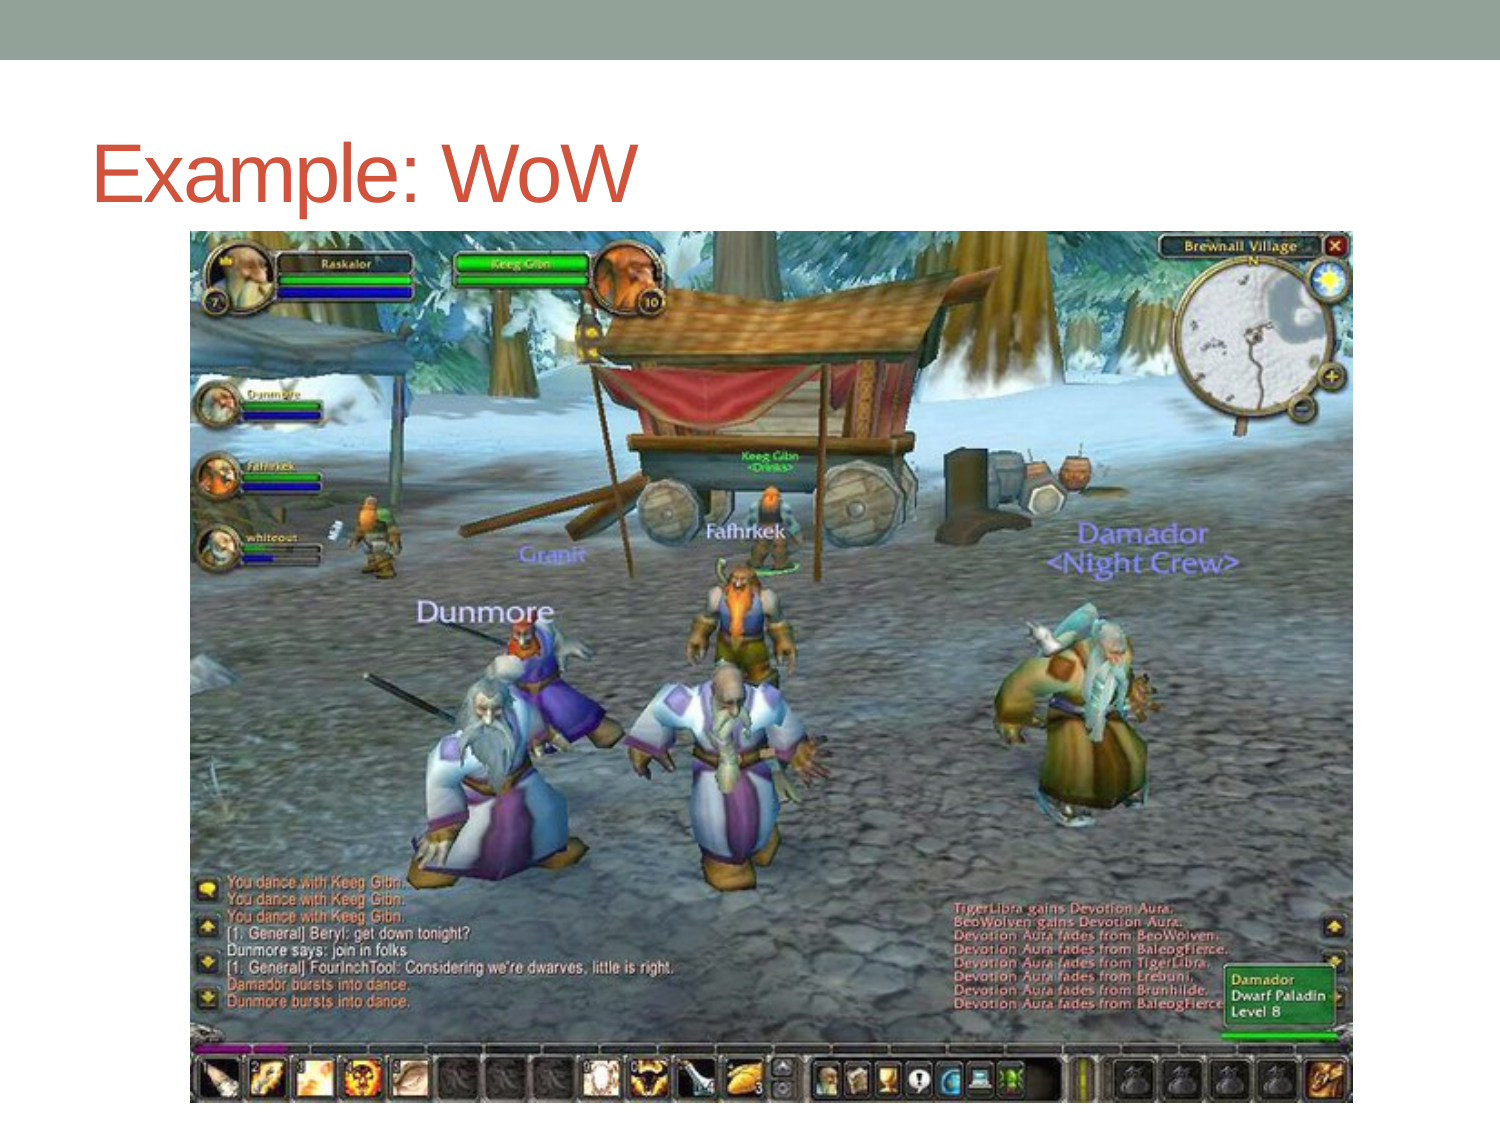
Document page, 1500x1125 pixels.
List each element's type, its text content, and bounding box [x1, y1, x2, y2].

picture [190, 231, 1353, 1104]
title Example: WoW [75, 87, 1425, 250]
